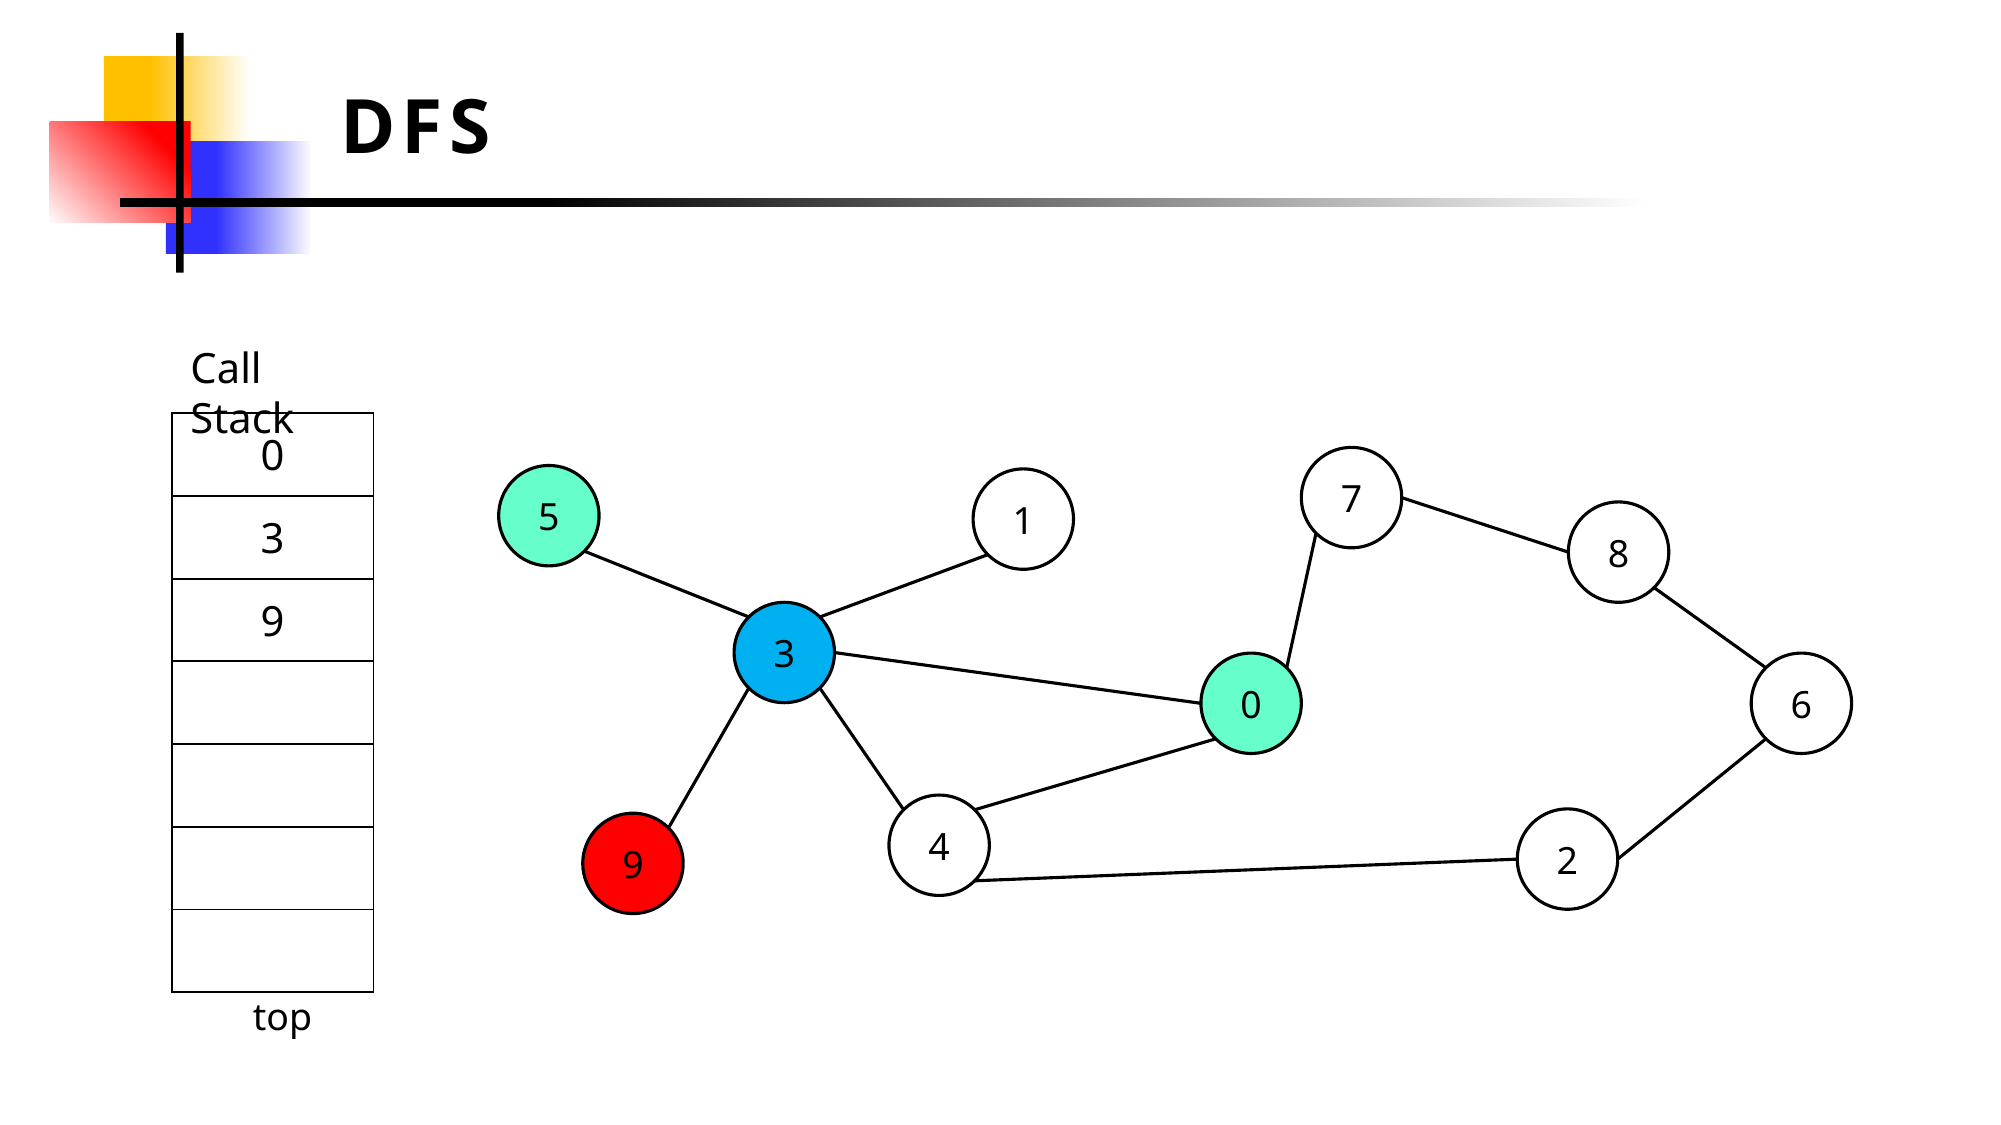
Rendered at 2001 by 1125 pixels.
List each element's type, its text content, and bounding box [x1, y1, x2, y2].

table_cell 9 [173, 580, 373, 660]
table_cell [173, 745, 373, 826]
table_header 0 [173, 414, 373, 495]
table_cell 3 [173, 497, 373, 578]
table_cell [173, 910, 373, 991]
text_box Call Stack [175, 334, 378, 450]
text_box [49, 32, 1644, 273]
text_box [498, 447, 1852, 914]
text_box top [238, 985, 347, 1046]
table_cell [173, 662, 373, 743]
table_cell [173, 828, 373, 909]
